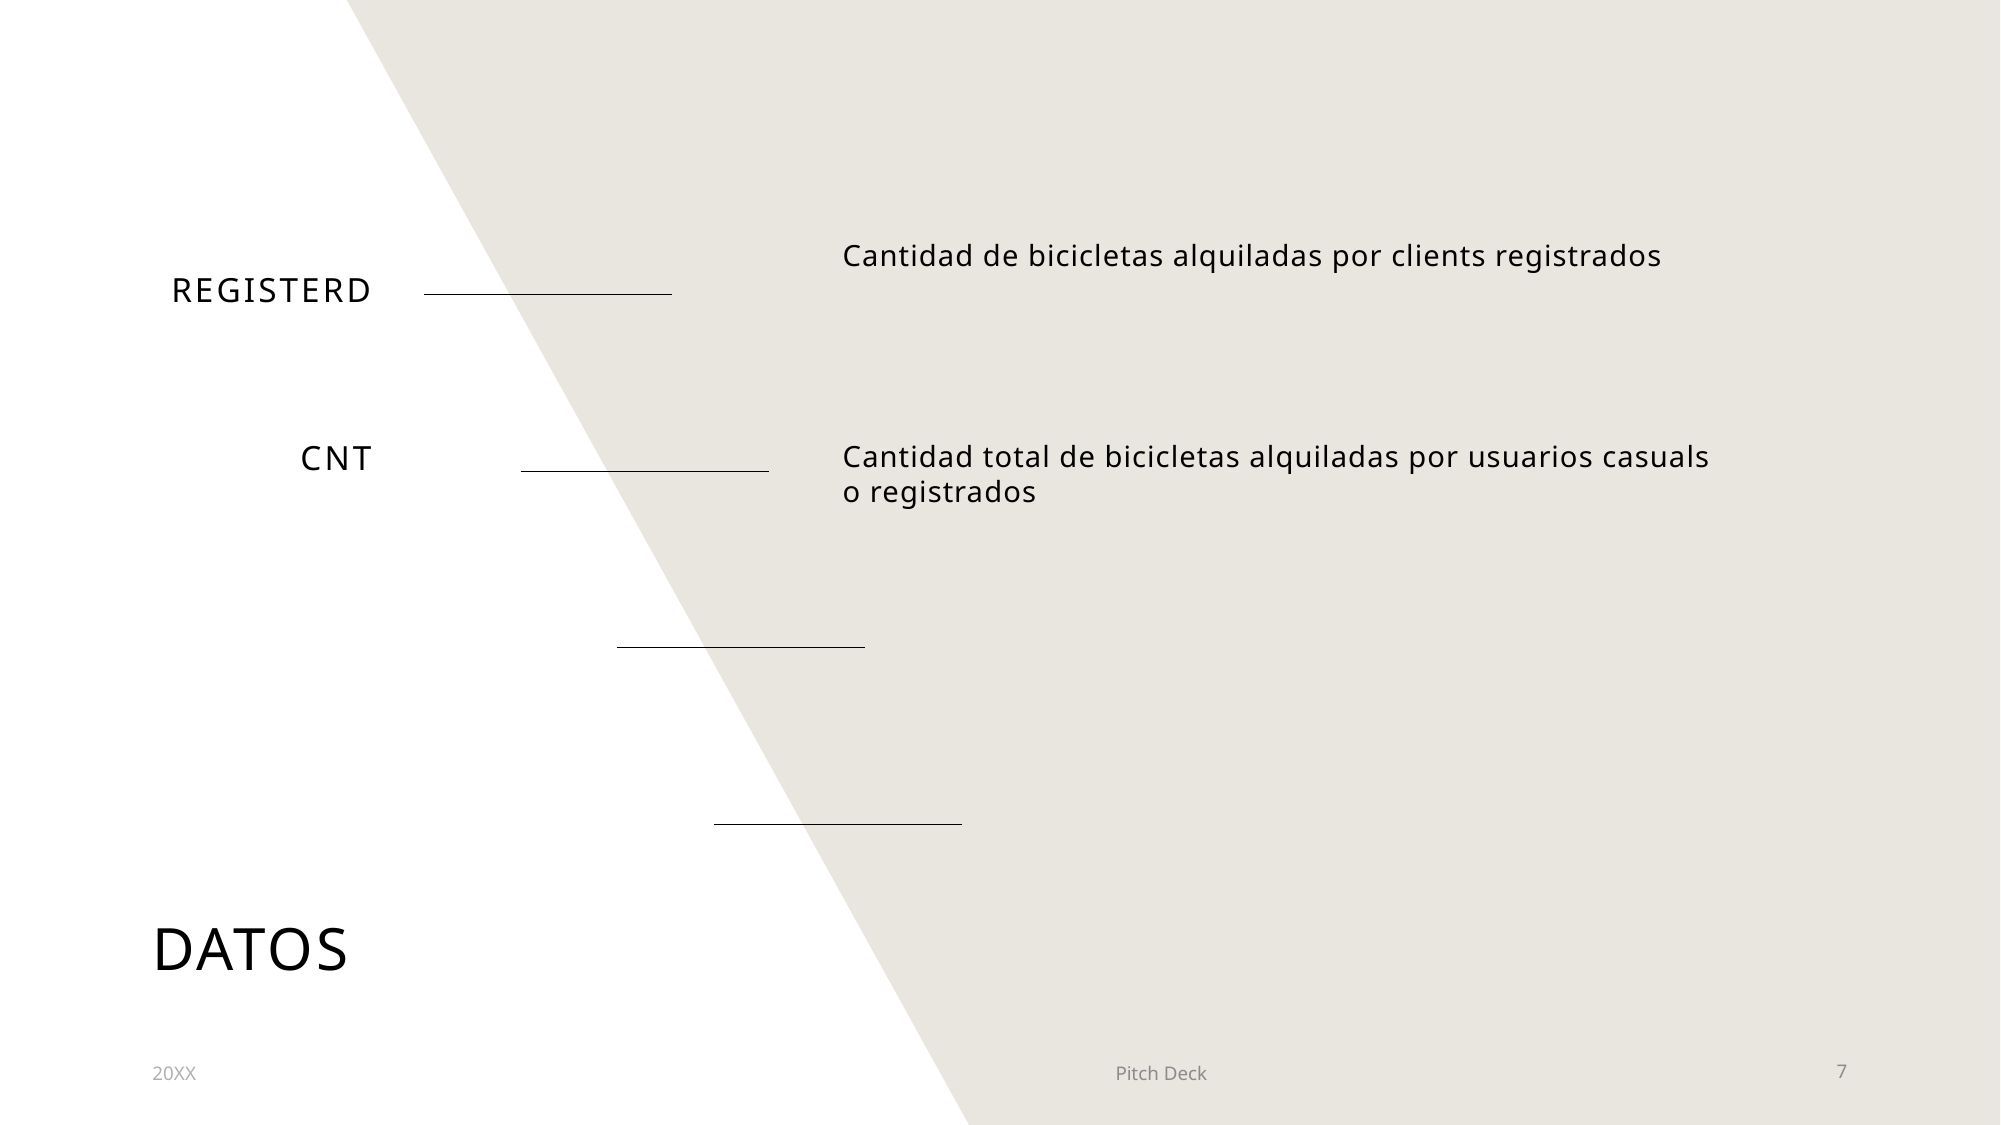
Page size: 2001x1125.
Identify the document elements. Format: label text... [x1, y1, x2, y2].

text_box Cantidad total de bicicletas alquiladas por usuarios casuals o registrados [827, 430, 1737, 597]
slide_number 7 [1773, 1042, 1863, 1103]
slide_number 20XX [137, 1042, 588, 1103]
list registerd [35, 250, 387, 335]
text_box Cnt [35, 417, 387, 502]
title Datos [137, 903, 808, 1000]
list Cantidad de bicicletas alquiladas por clients registrados [827, 229, 1737, 396]
footer Pitch Deck [1013, 1042, 1310, 1103]
